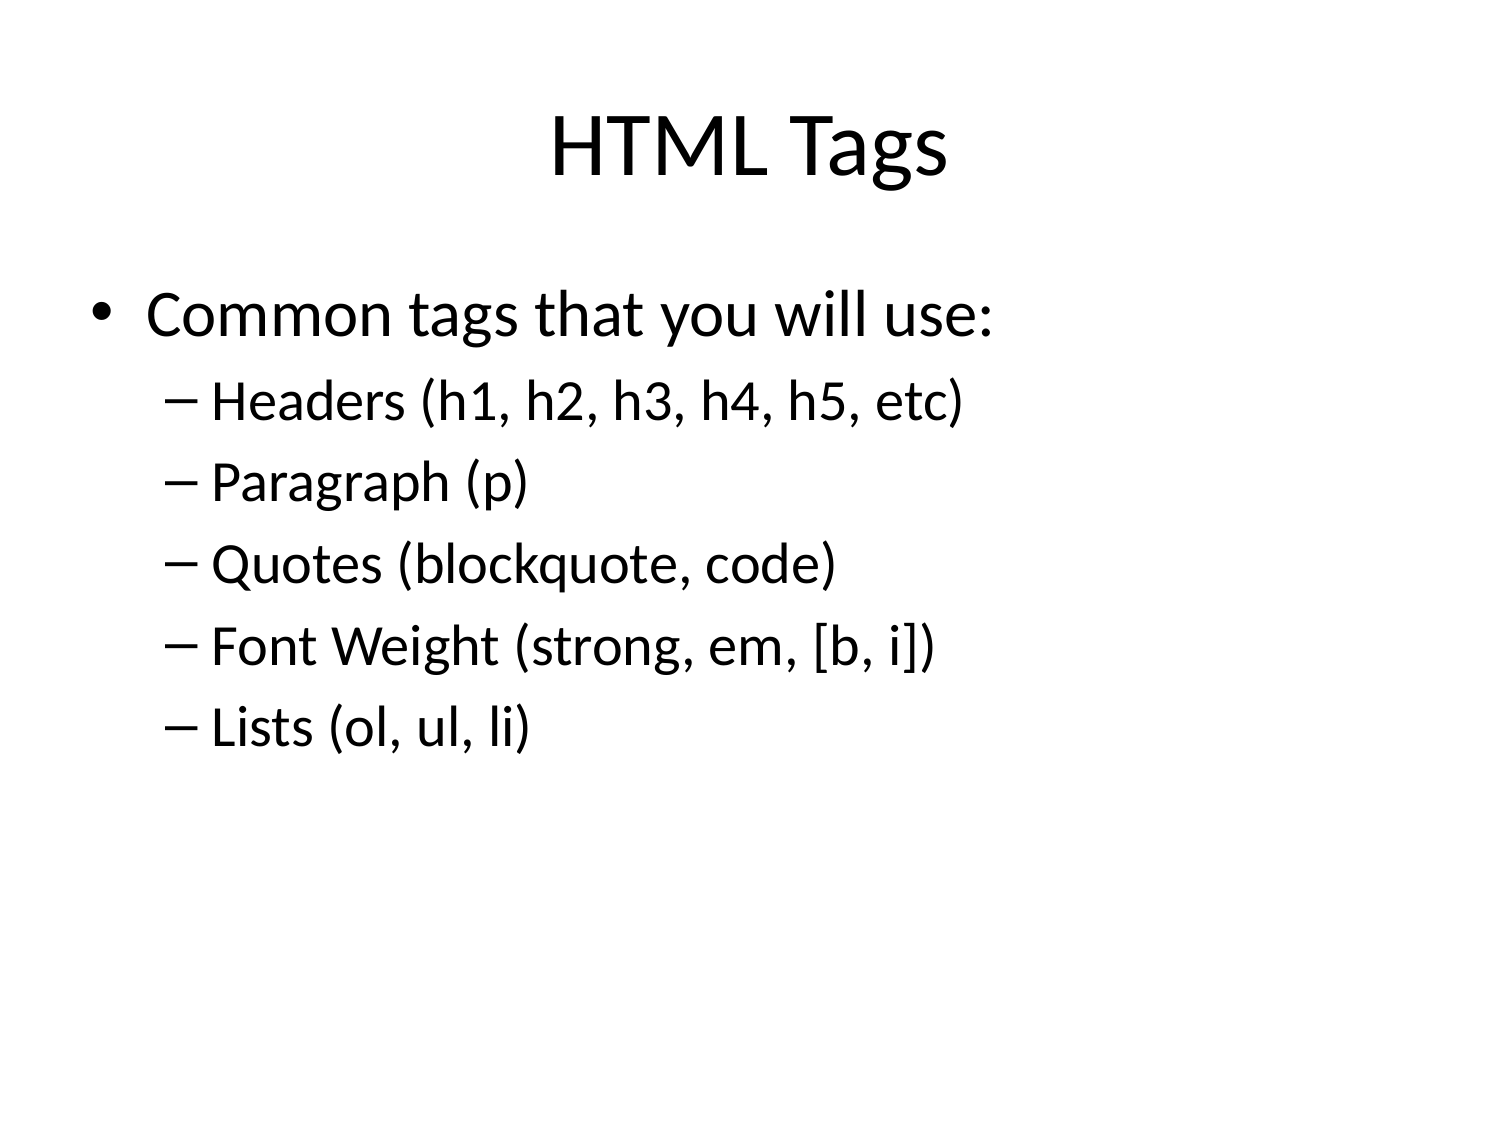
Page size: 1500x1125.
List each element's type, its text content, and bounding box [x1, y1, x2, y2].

list Common tags that you will use: Headers (h1, h2, h3, h4, h5, etc) Paragraph (p) Quotes (blockquote, code) Font Weight (strong, em, [b, i]) Lists (ol, ul, li) [75, 262, 1425, 1005]
title HTML Tags [75, 45, 1425, 233]
